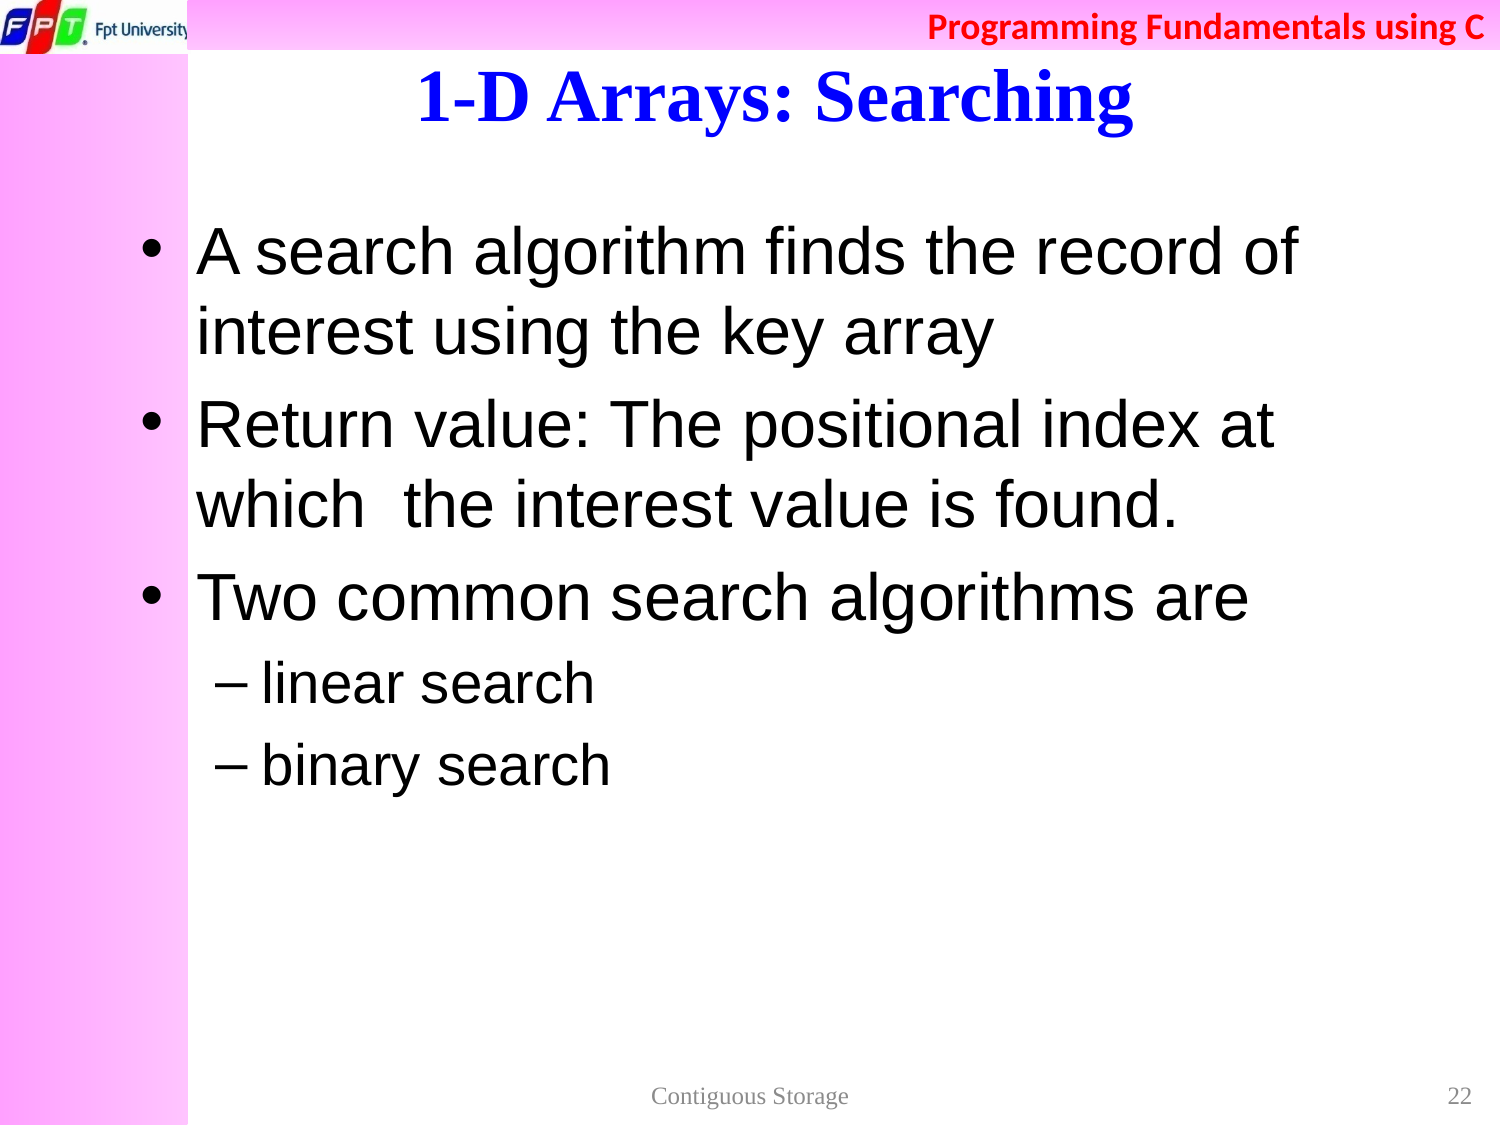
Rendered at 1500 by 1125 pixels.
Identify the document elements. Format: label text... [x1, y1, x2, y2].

slide_number 22 [1137, 1074, 1488, 1116]
footer Contiguous Storage [512, 1074, 988, 1116]
list A search algorithm finds the record of interest using the key array Return value: The positional index at which the interest value is found. Two common search algorithms are linear search binary search [125, 200, 1425, 1005]
picture [0, 0, 188, 54]
title 1-D Arrays: Searching [125, 45, 1425, 138]
